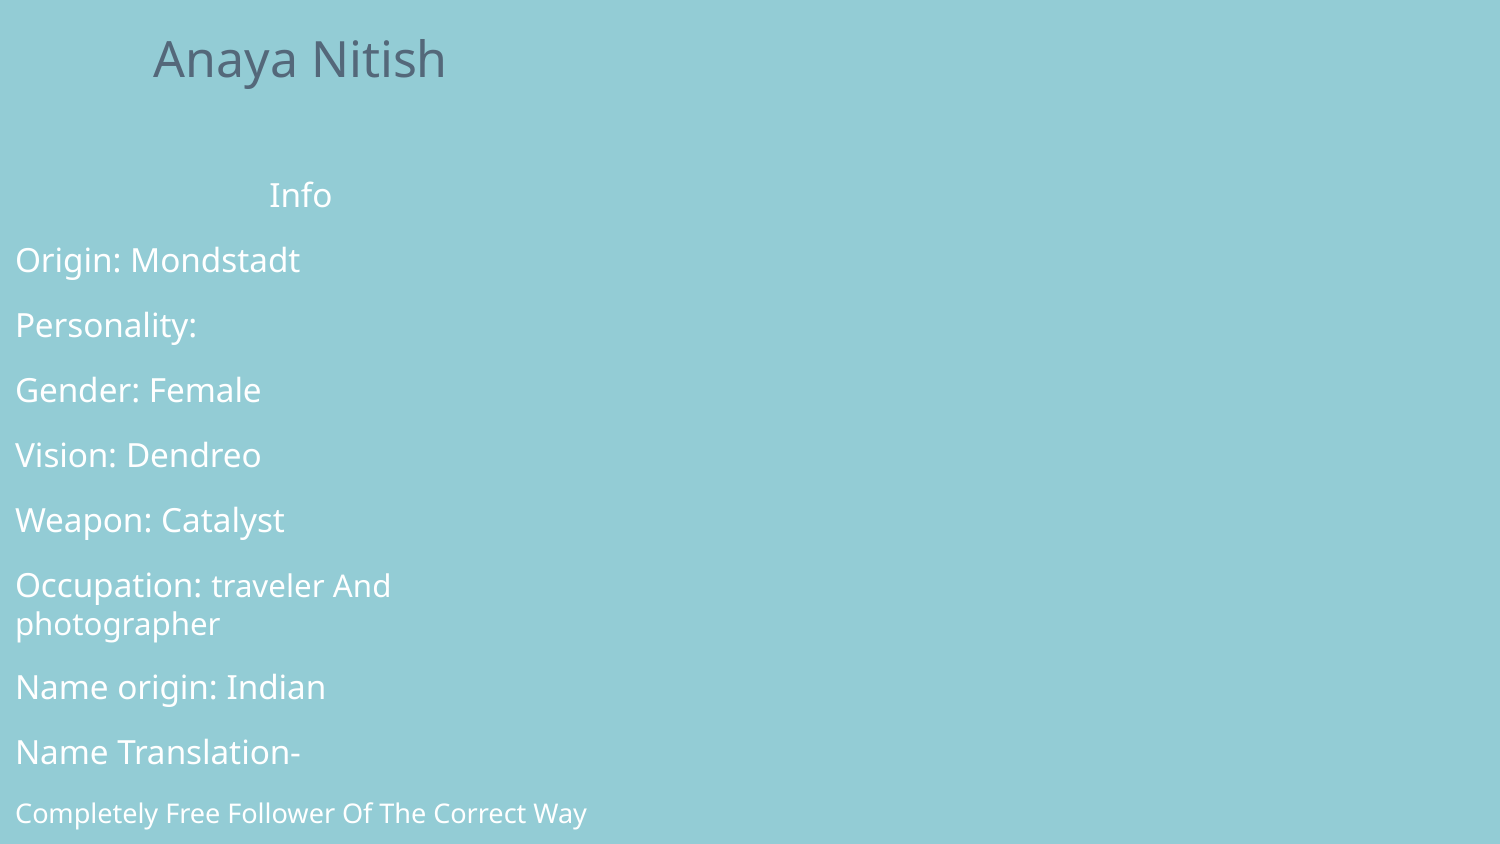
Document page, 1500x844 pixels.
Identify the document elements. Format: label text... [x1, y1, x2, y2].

title Anaya Nitish [0, 0, 602, 115]
list Info Origin: Mondstadt Personality: Gender: Female Vision: Dendreo Weapon: Catalyst Occupation: traveler And photographer Name origin: Indian Name Translation- Completely Free Follower Of The Correct Way [0, 115, 602, 844]
